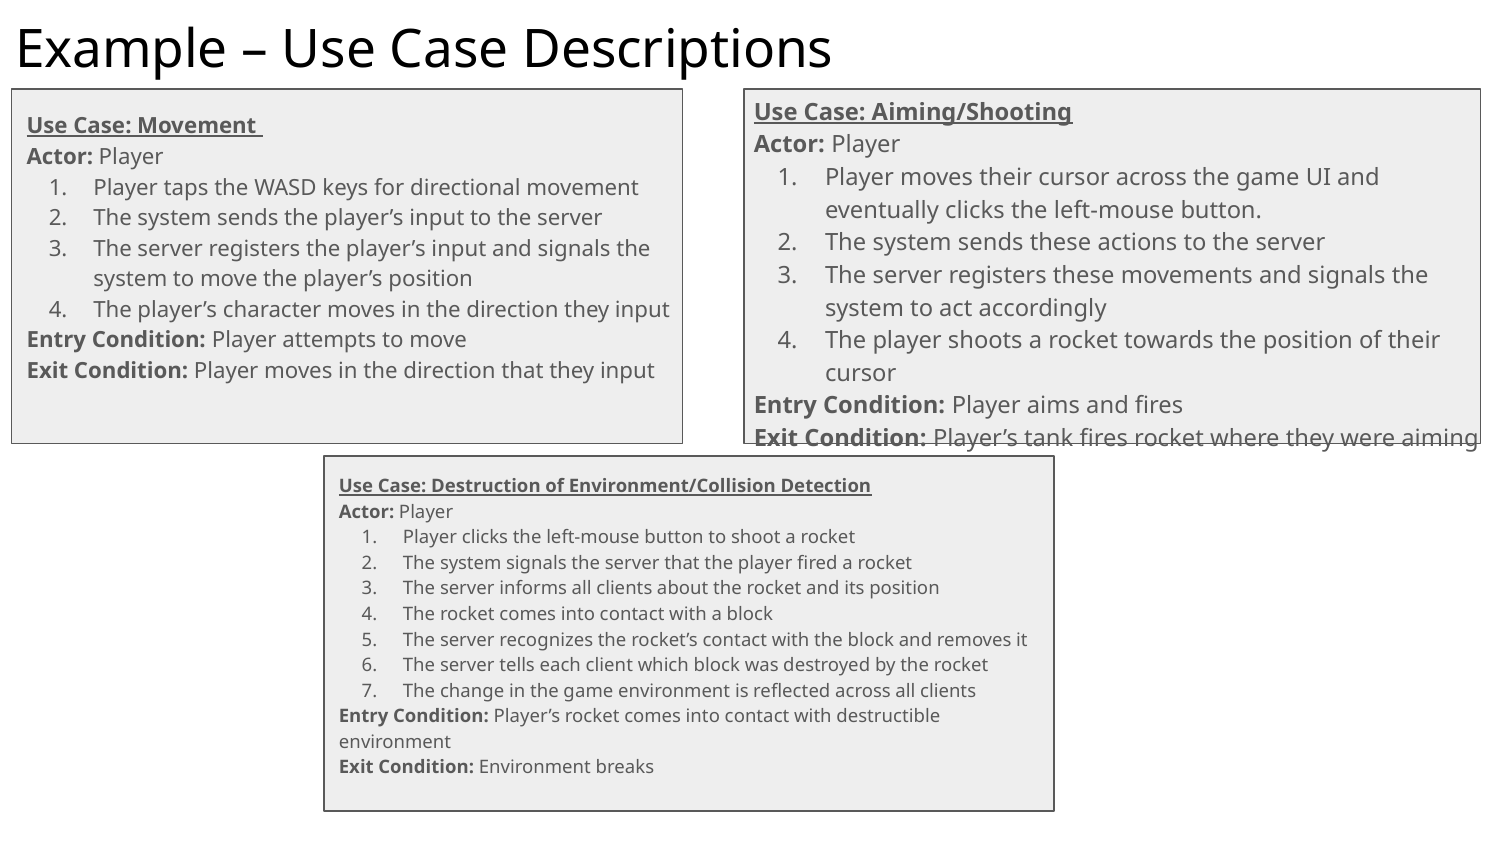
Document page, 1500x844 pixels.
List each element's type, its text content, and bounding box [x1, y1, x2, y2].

list Use Case: Aiming/Shooting Actor: Player Player moves their cursor across the game UI and eventually clicks the left-mouse button. The system sends these actions to the server The server registers these movements and signals the system to act accordingly The player shoots a rocket towards the position of their cursor Entry Condition: Player aims and fires Exit Condition: Player’s tank fires rocket where they were aiming [738, 77, 1500, 499]
title Example – Use Case Descriptions [0, 0, 1398, 94]
list Use Case: Movement Actor: Player Player taps the WASD keys for directional movement The system sends the player’s input to the server The server registers the player’s input and signals the system to move the player’s position The player’s character moves in the direction they input Entry Condition: Player attempts to move Exit Condition: Player moves in the direction that they input [11, 92, 705, 441]
list Use Case: Destruction of Environment/Collision Detection Actor: Player Player clicks the left-mouse button to shoot a rocket The system signals the server that the player fired a rocket The server informs all clients about the rocket and its position The rocket comes into contact with a block The server recognizes the rocket’s contact with the block and removes it The server tells each client which block was destroyed by the rocket The change in the game environment is reflected across all clients Entry Condition: Player’s rocket comes into contact with destructible environment Exit Condition: Environment breaks [323, 456, 1055, 811]
